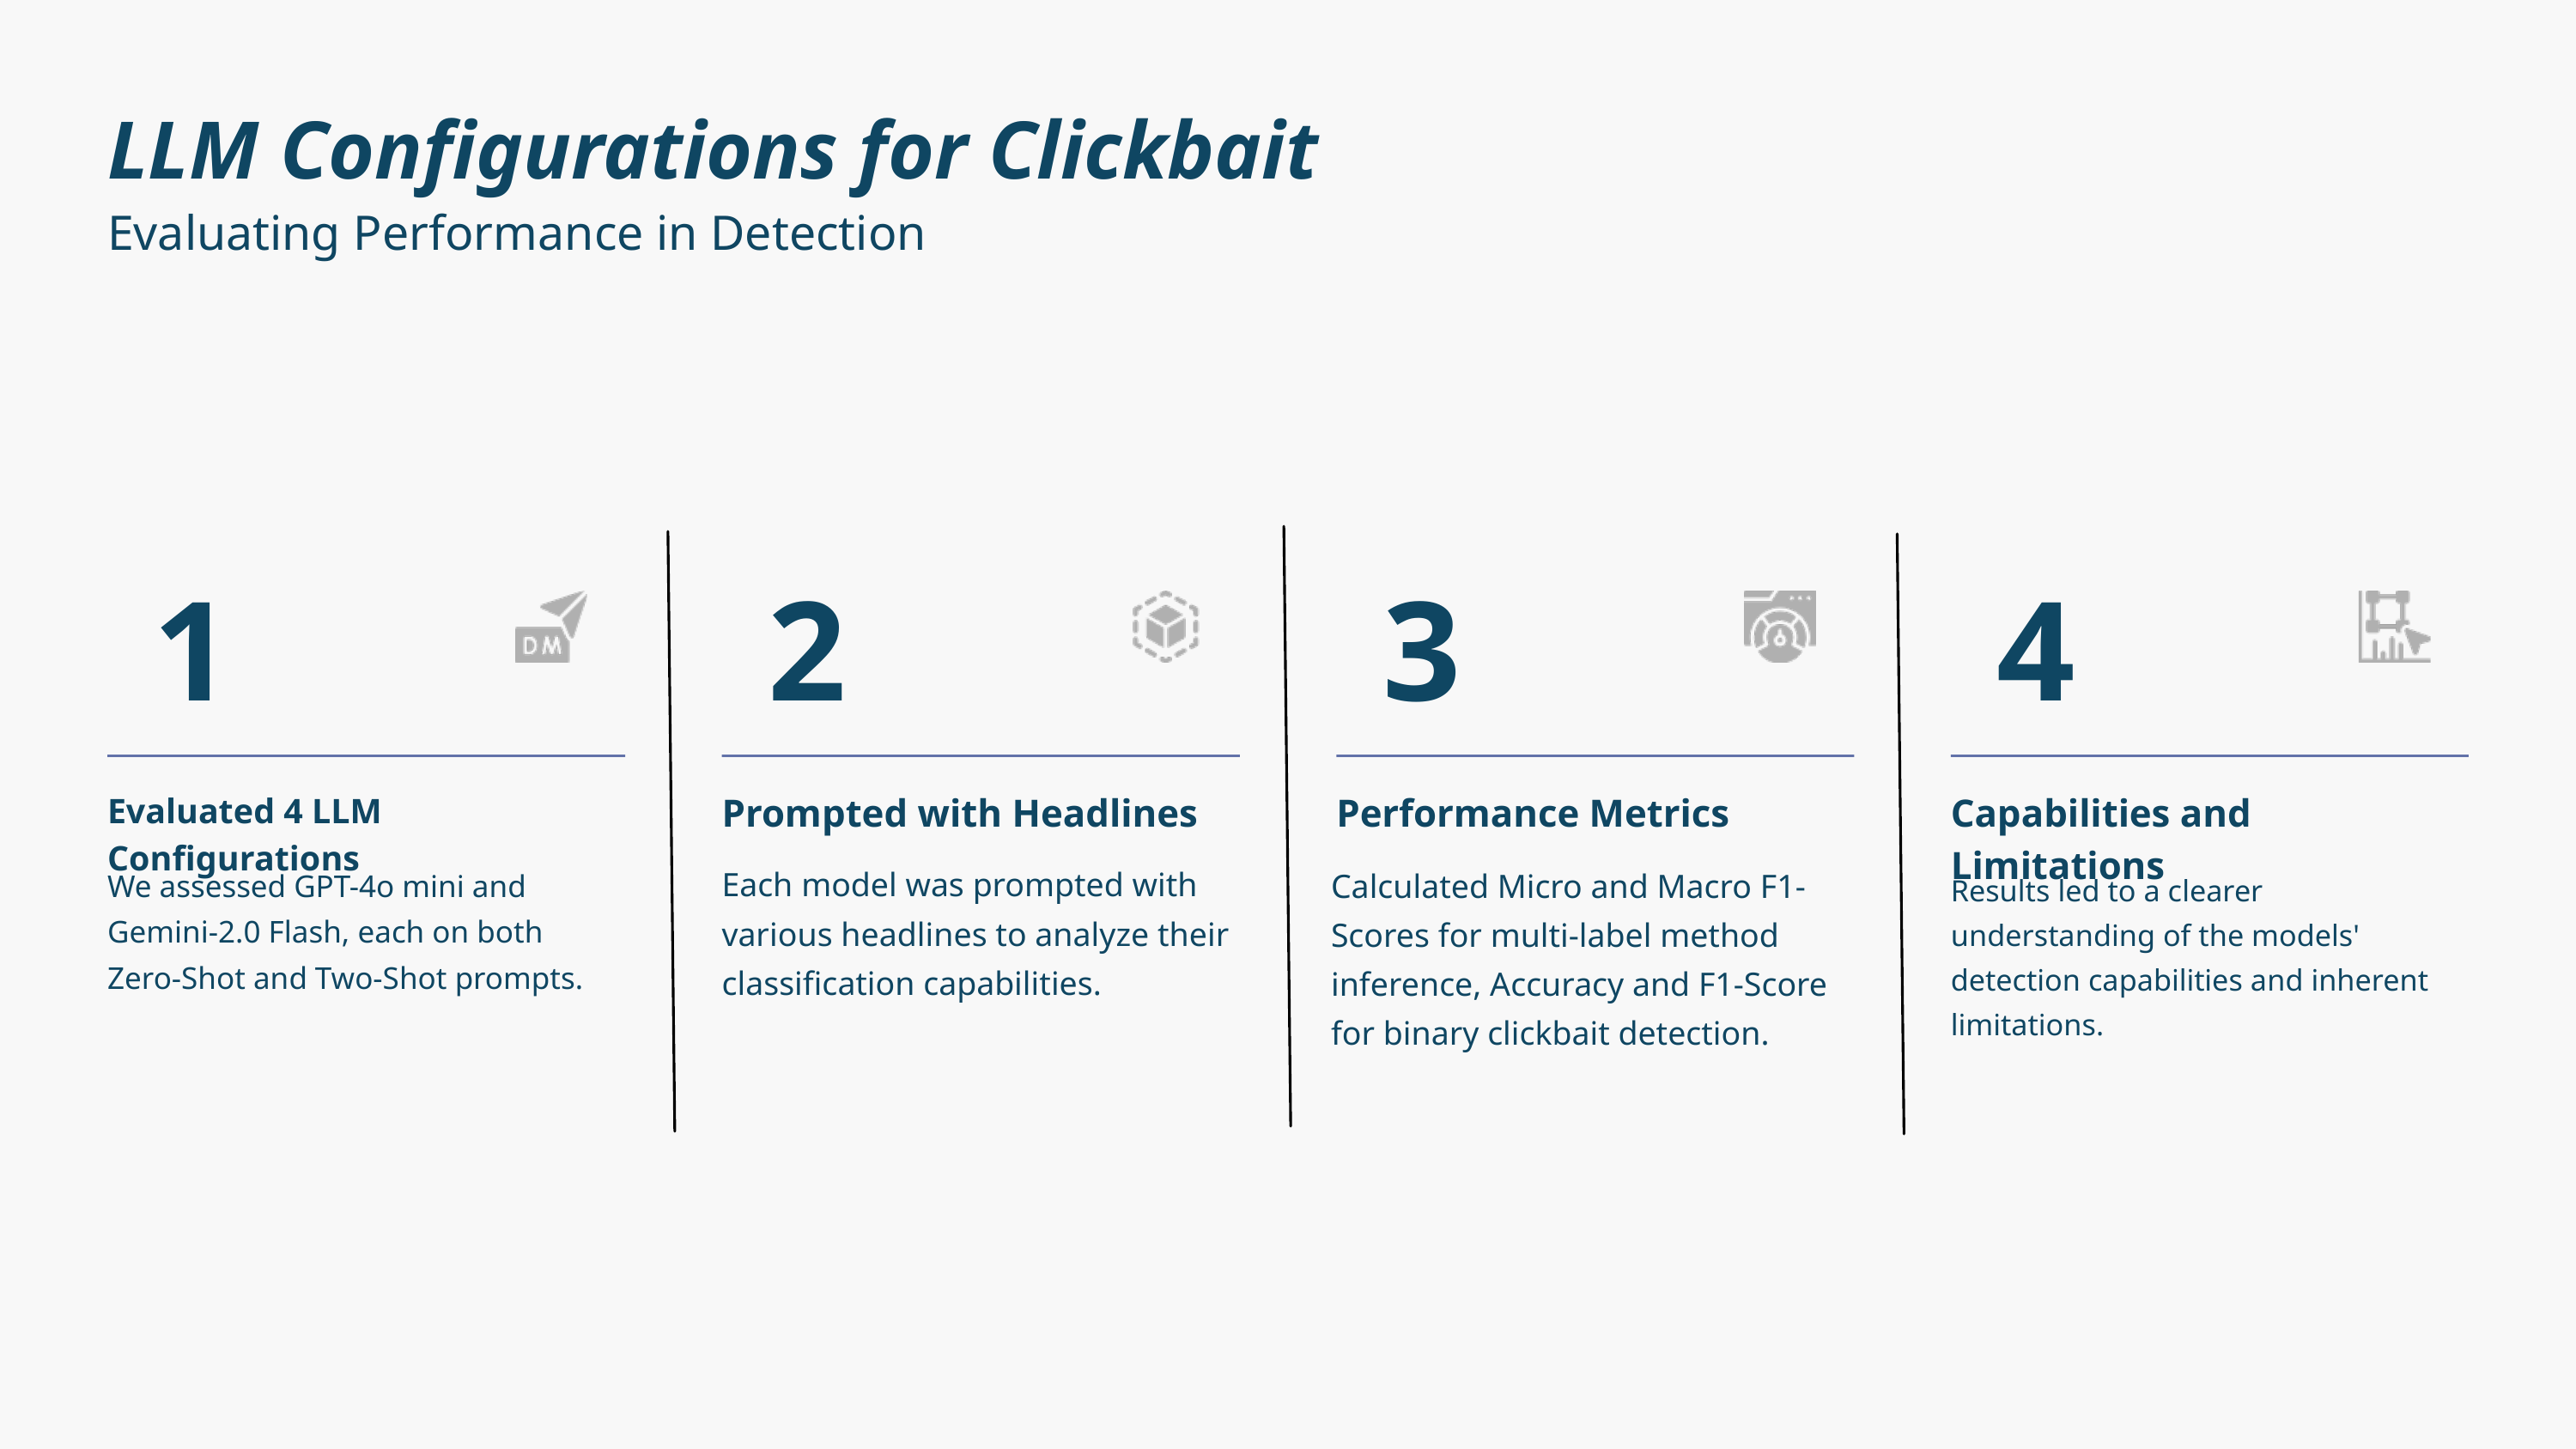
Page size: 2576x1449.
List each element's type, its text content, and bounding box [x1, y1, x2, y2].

text_box 4 [1996, 563, 2081, 729]
text_box [2358, 591, 2431, 663]
text_box Performance Metrics [1336, 781, 1859, 835]
text_box We assessed GPT-4o mini and Gemini-2.0 Flash, each on both Zero-Shot and Two-Shot prompts. [107, 858, 586, 996]
text_box 2 [768, 563, 853, 729]
text_box 3 [1382, 563, 1467, 729]
text_box [514, 591, 587, 663]
text_box [1129, 591, 1202, 663]
text_box LLM Configurations for Clickbait [106, 109, 2248, 196]
text_box Results led to a clearer understanding of the models' detection capabilities and inherent limitations. [1950, 862, 2474, 1041]
text_box 1 [153, 563, 238, 729]
text_box Capabilities and Limitations [1950, 781, 2474, 862]
text_box [1744, 591, 1816, 663]
text_box Evaluating Performance in Detection [106, 205, 2248, 260]
text_box Each model was prompted with various headlines to analyze their classification capabilities. [721, 854, 1245, 1002]
text_box Calculated Micro and Macro F1-Scores for multi-label method inference, Accuracy and F1-Score for binary clickbait detection. [1330, 855, 1854, 1052]
text_box Evaluated 4 LLM Configurations [106, 783, 630, 878]
text_box Prompted with Headlines [721, 781, 1245, 835]
